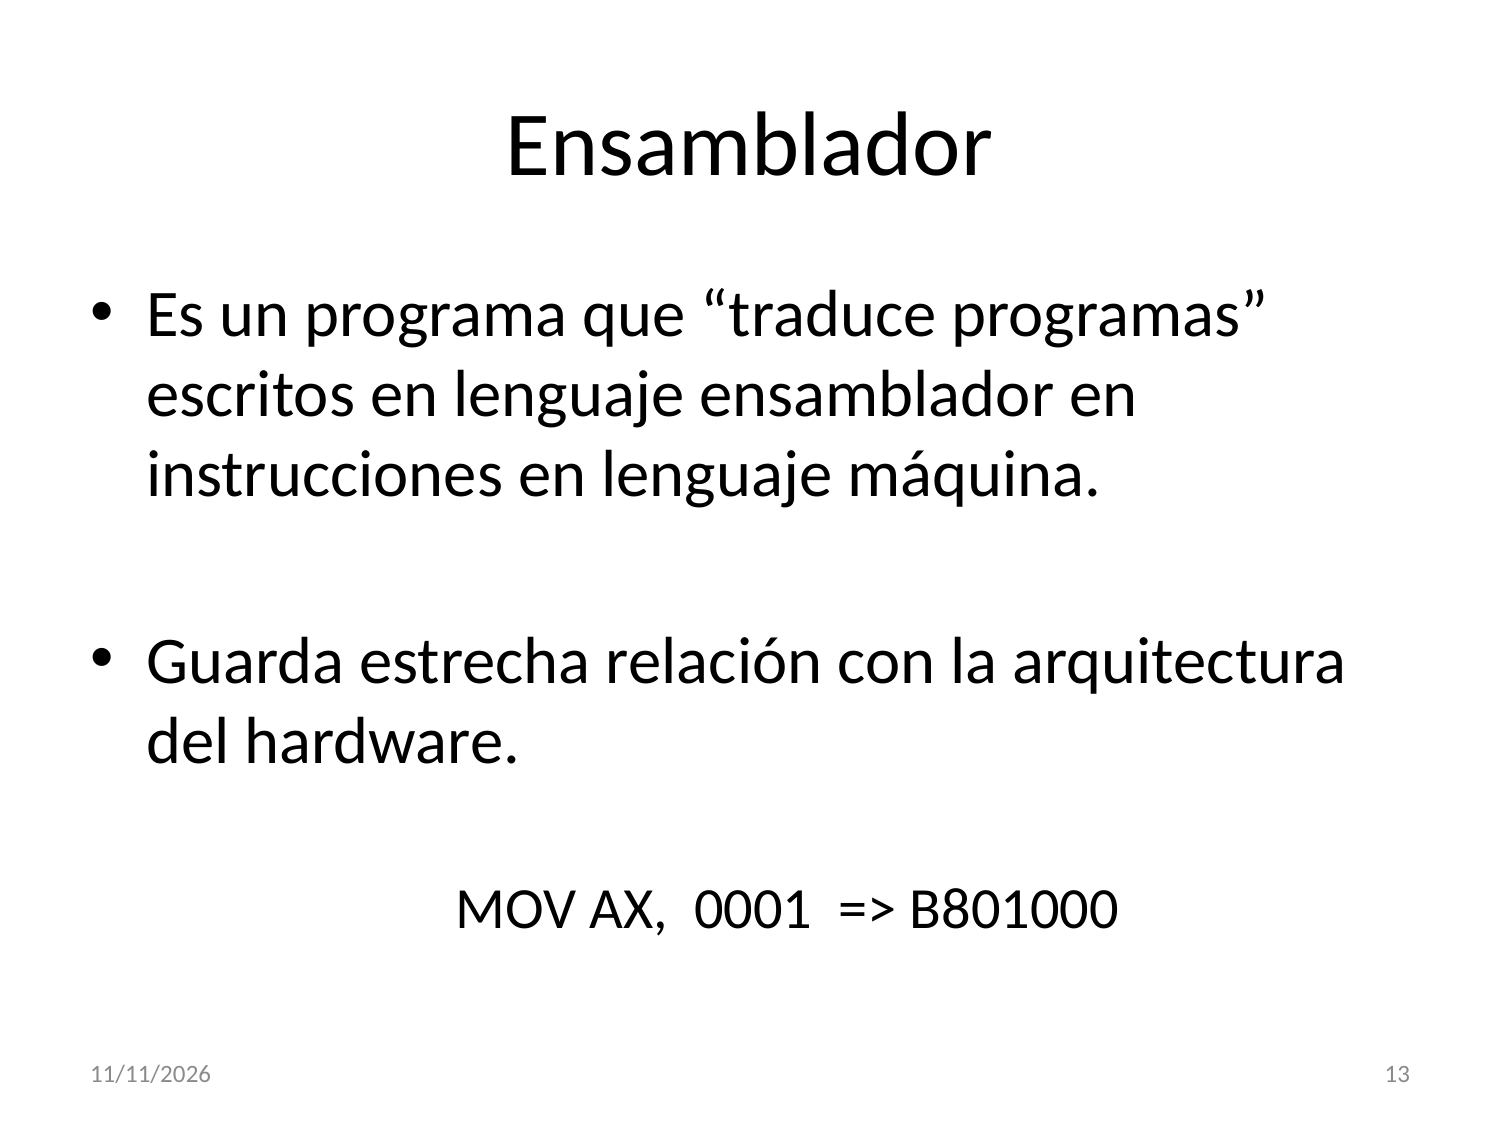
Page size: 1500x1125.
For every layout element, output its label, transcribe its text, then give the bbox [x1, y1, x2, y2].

slide_number 13 [1074, 1042, 1425, 1103]
title Ensamblador [75, 45, 1425, 233]
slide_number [75, 1042, 425, 1103]
list Es un programa que “traduce programas” escritos en lenguaje ensamblador en instrucciones en lenguaje máquina. Guarda estrecha relación con la arquitectura del hardware. MOV AX, 0001 => B801000 [75, 262, 1425, 1005]
